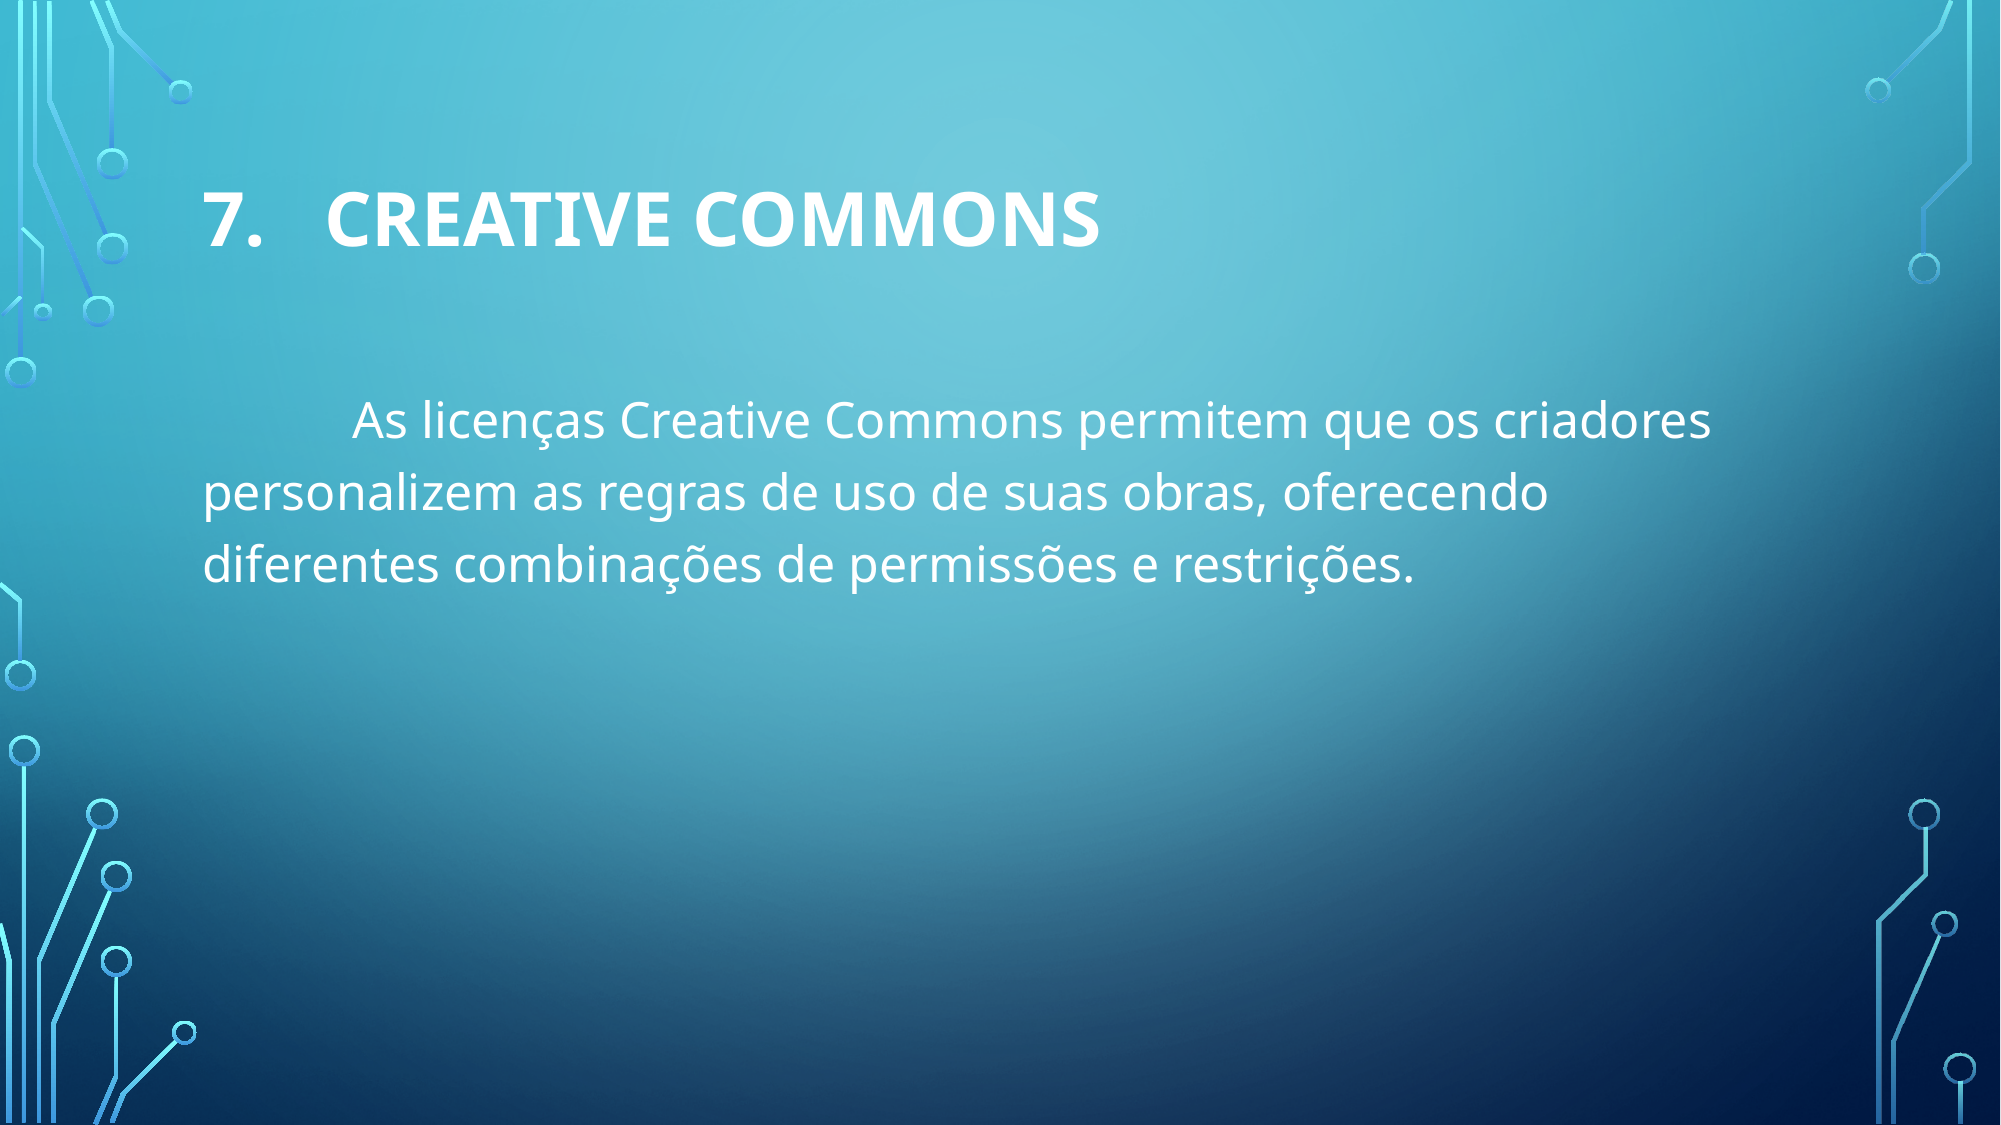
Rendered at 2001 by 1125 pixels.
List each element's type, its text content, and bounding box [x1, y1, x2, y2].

title Creative Commons [187, 101, 1813, 344]
list As licenças Creative Commons permitem que os criadores personalizem as regras de uso de suas obras, oferecendo diferentes combinações de permissões e restrições. [187, 369, 1813, 950]
